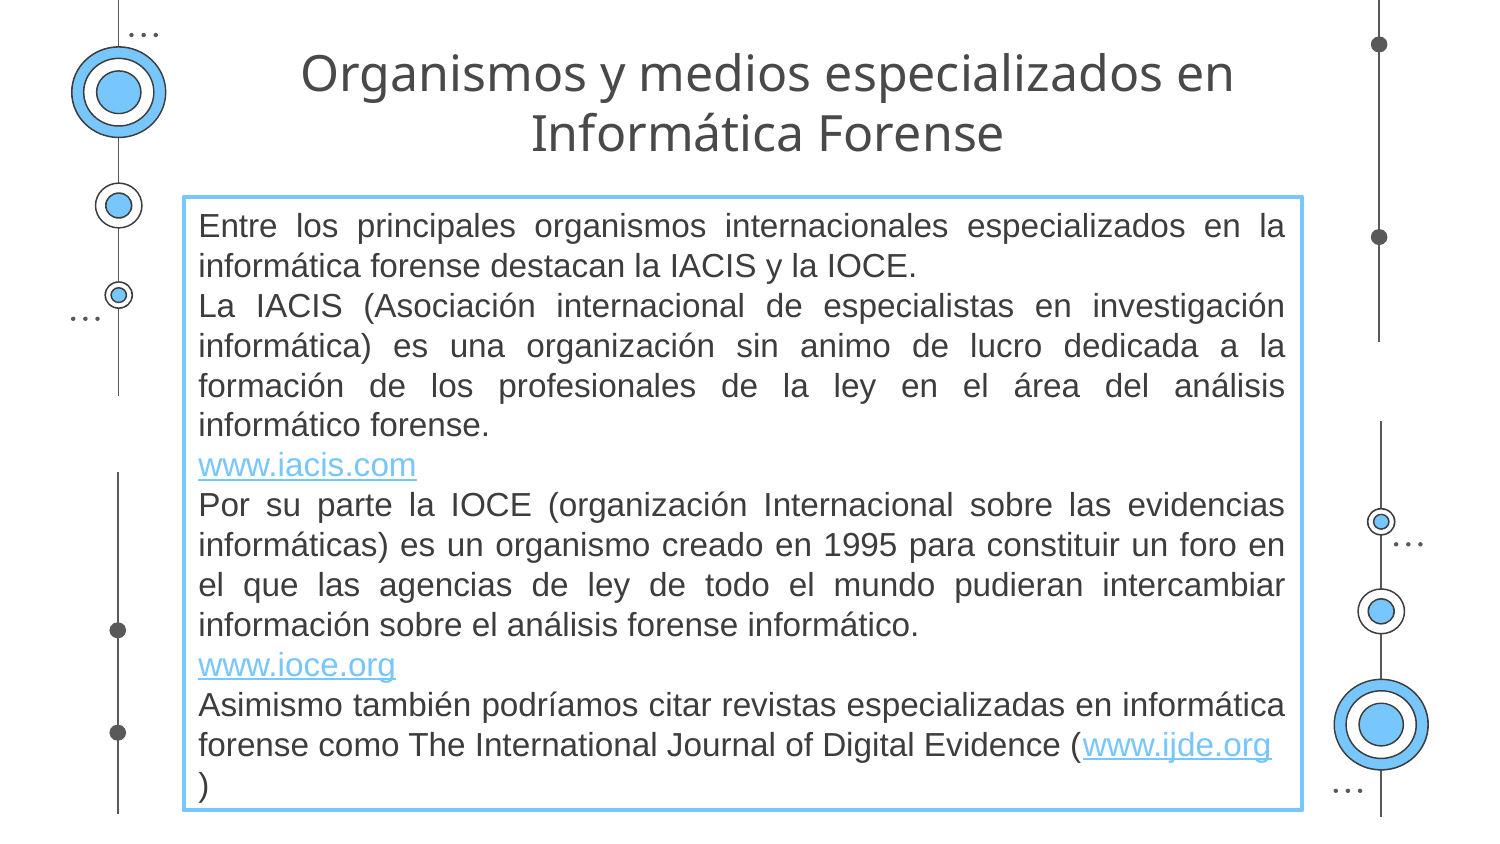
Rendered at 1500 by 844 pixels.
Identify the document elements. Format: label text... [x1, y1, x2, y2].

text_box Entre los principales organismos internacionales especializados en la informática forense destacan la IACIS y la IOCE. La IACIS (Asociación internacional de especialistas en investigación informática) es una organización sin animo de lucro dedicada a la formación de los profesionales de la ley en el área del análisis informático forense. www.iacis.com Por su parte la IOCE (organización Internacional sobre las evidencias informáticas) es un organismo creado en 1995 para constituir un foro en el que las agencias de ley de todo el mundo pudieran intercambiar información sobre el análisis forense informático. www.ioce.org Asimismo también podríamos citar revistas especializadas en informática forense como The International Journal of Digital Evidence (www.ijde.org ) [182, 195, 1304, 812]
title Organismos y medios especializados en Informática Forense [183, 26, 1354, 159]
